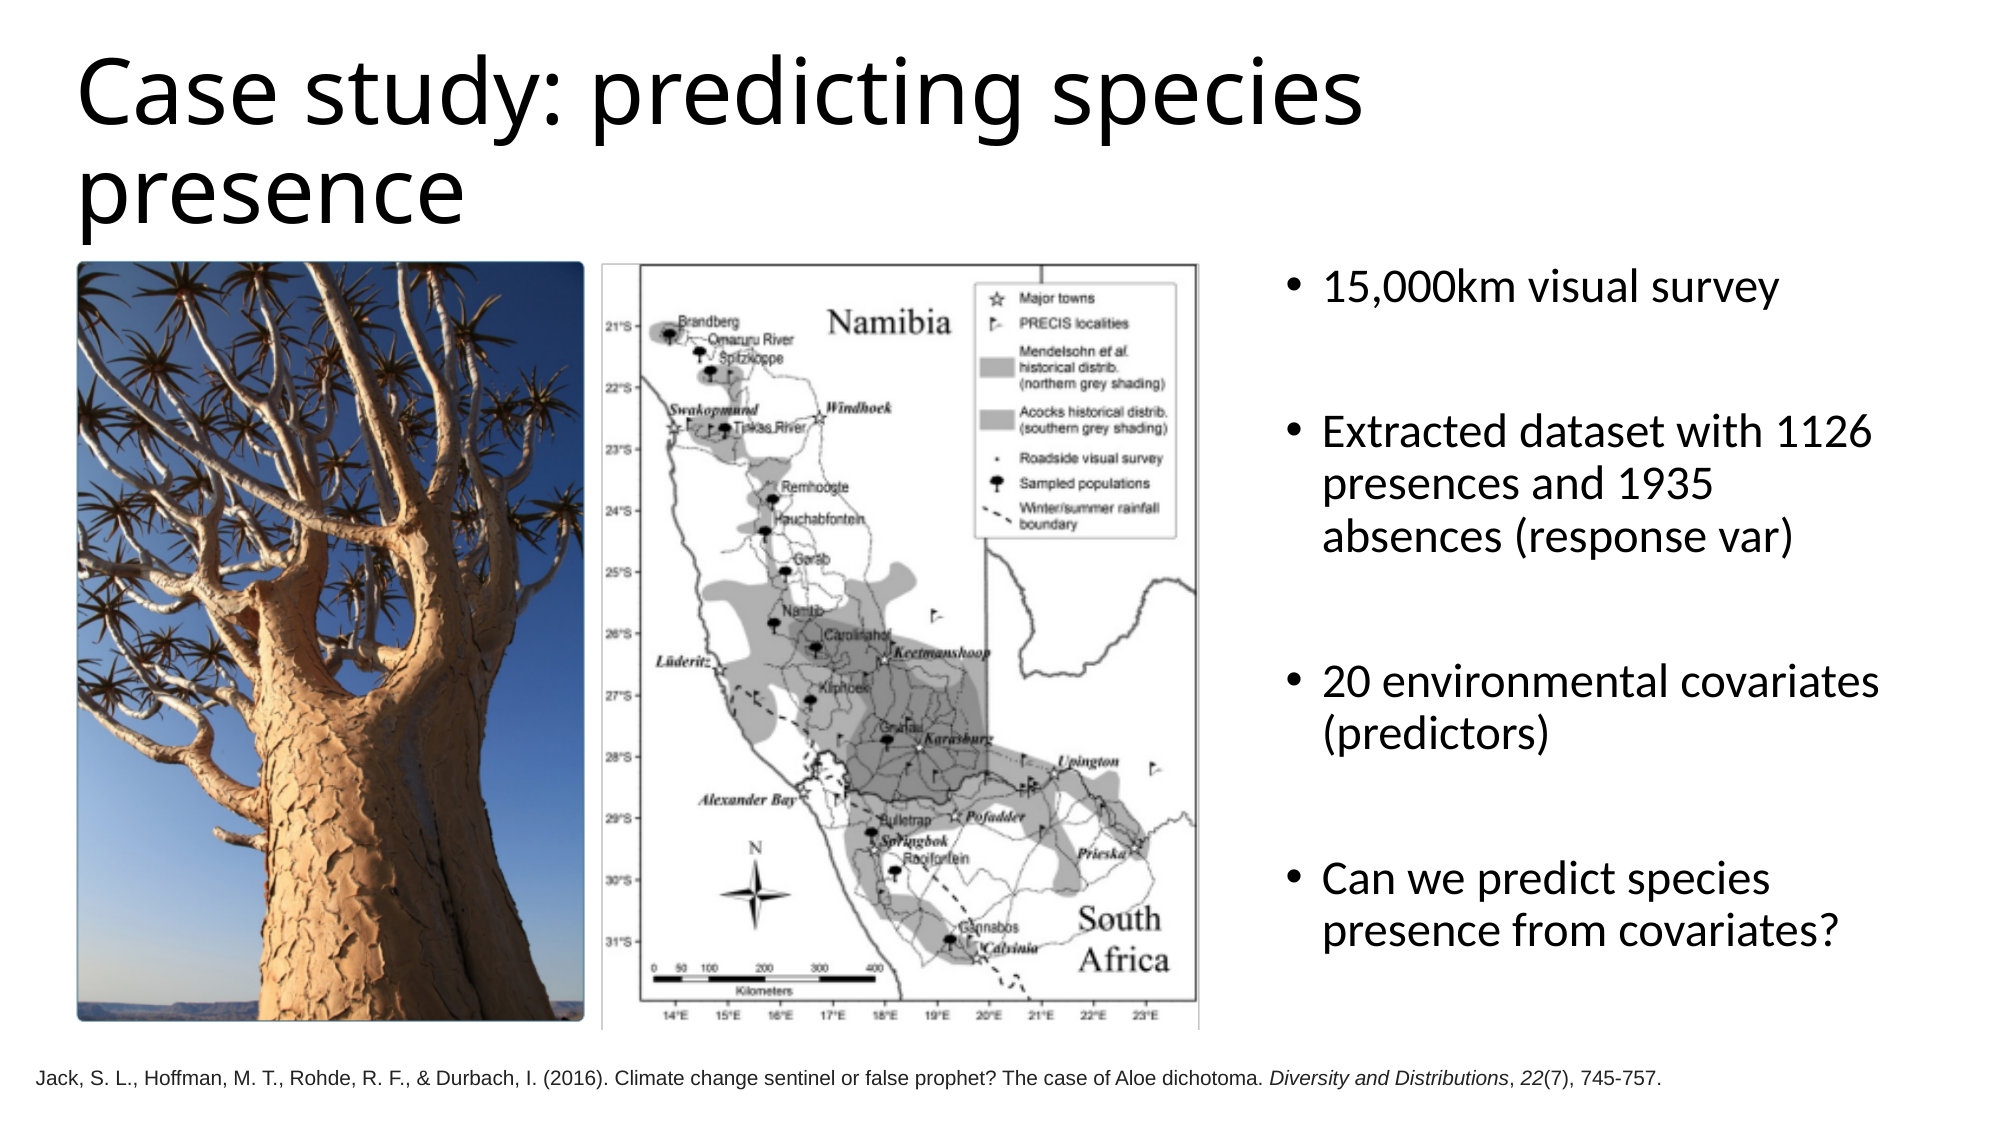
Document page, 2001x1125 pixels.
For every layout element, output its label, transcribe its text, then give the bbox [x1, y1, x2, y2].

picture [59, 235, 1216, 1030]
text_box Jack, S. L., Hoffman, M. T., Rohde, R. F., & Durbach, I. (2016). Climate change sentinel or false prophet? The case of Aloe dichotoma. Diversity and Distributions, 22(7), 745-757. [20, 1057, 1921, 1097]
list 15,000km visual survey Extracted dataset with 1126 presences and 1935 absences (response var) 20 environmental covariates (predictors) Can we predict species presence from covariates? [1270, 253, 1897, 967]
title Case study: predicting species presence [59, 35, 1785, 253]
